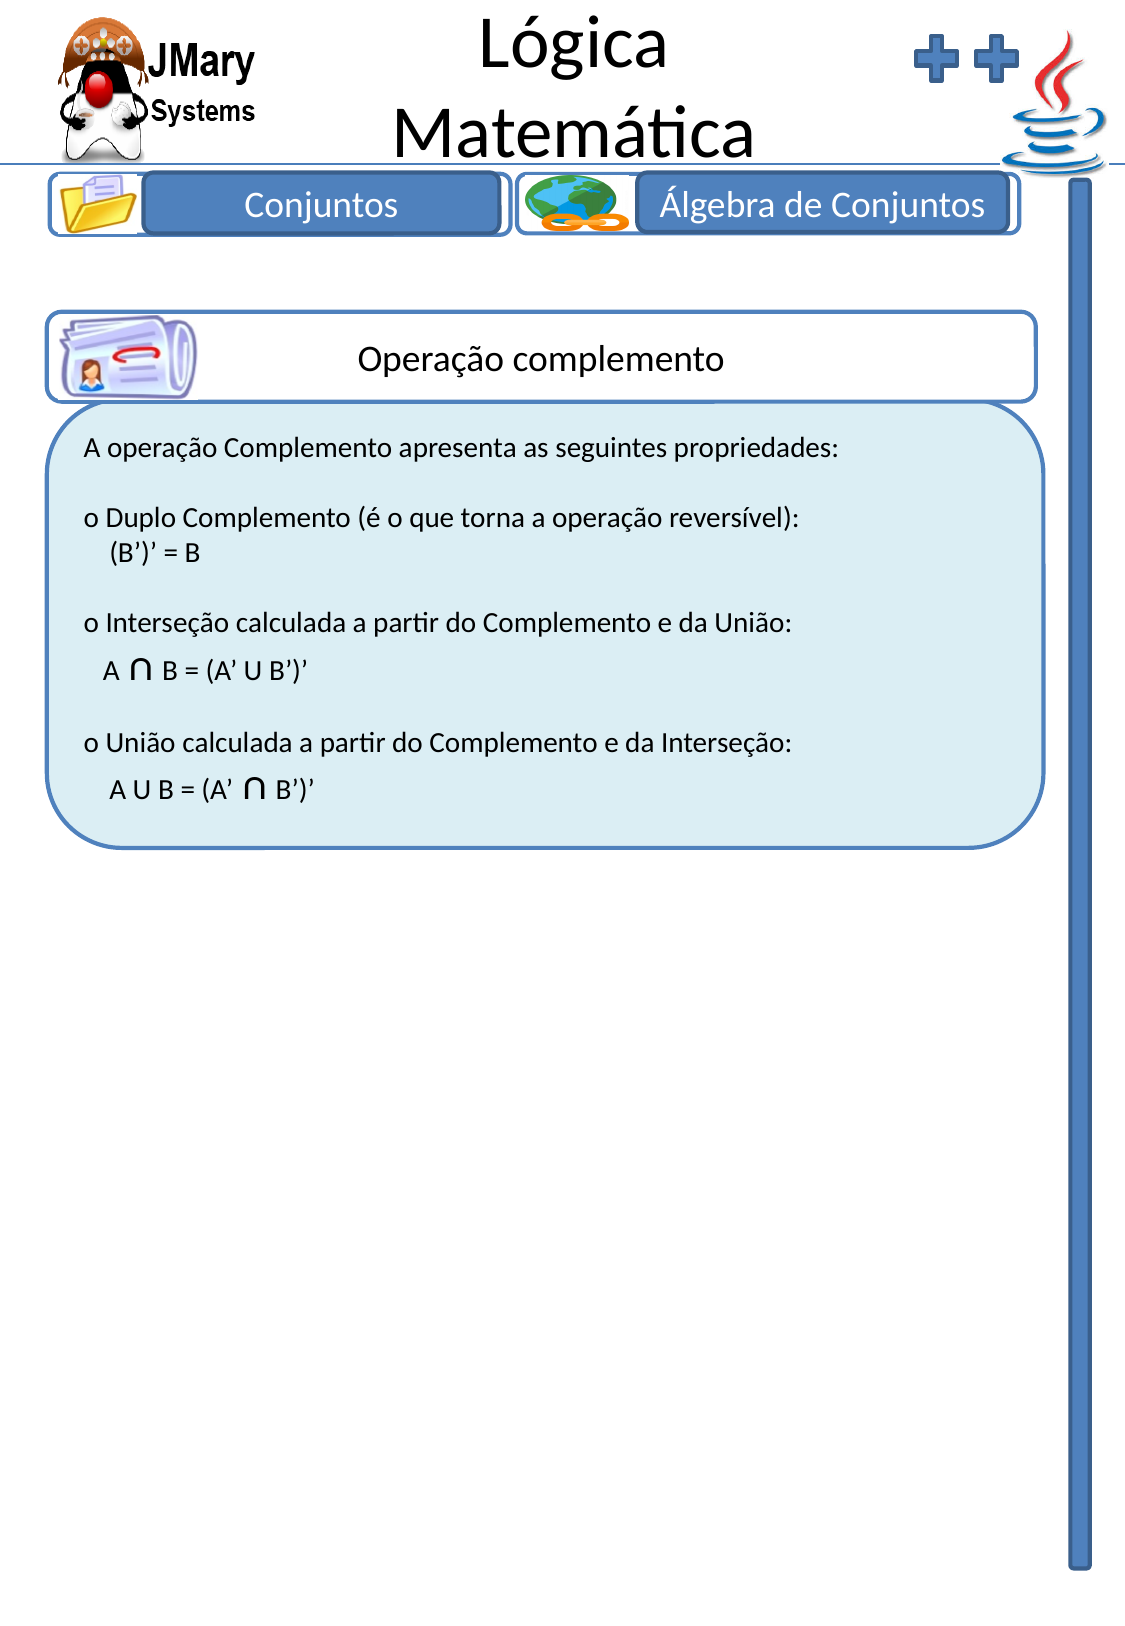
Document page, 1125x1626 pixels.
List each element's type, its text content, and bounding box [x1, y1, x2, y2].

text_box [974, 34, 995, 83]
text_box [914, 34, 959, 83]
picture [1000, 28, 1110, 180]
text_box A operação Complemento apresenta as seguintes propriedades: o Duplo Complemento (é o que torna a operação reversível): (B’)’ = B o Interseção calculada a partir do Complemento e da União: A ∩ B = (A’ U B’)’ o União calculada a partir do Complemento e da Interseção: A U B = (A’ ∩ B’)’ [44, 410, 1046, 851]
text_box Lógica Matemática [257, 0, 891, 163]
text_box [49, 172, 511, 235]
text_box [46, 311, 1037, 402]
text_box [1068, 188, 1092, 1571]
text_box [516, 172, 1020, 234]
picture [46, 15, 258, 163]
